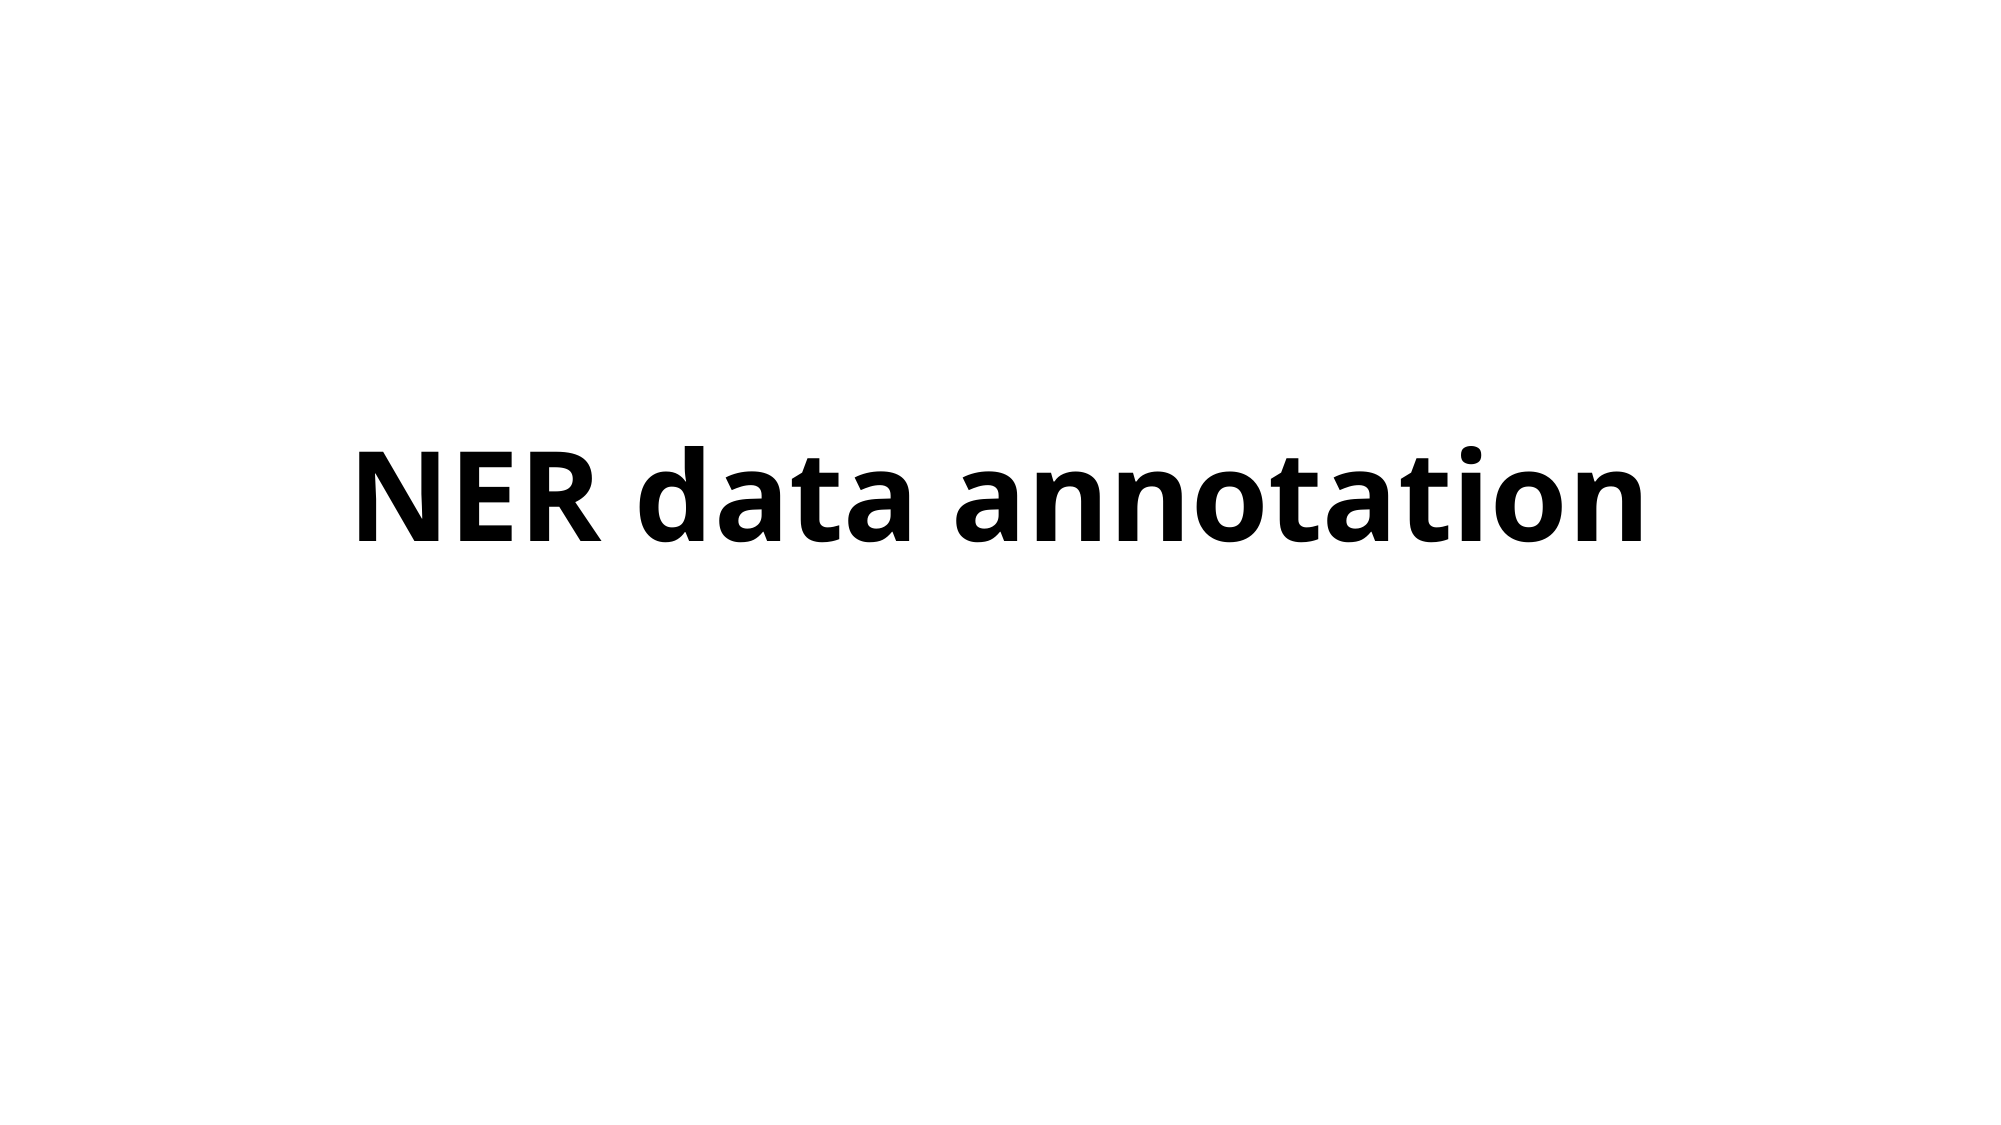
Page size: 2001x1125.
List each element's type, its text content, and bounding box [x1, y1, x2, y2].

title NER data annotation [249, 184, 1750, 576]
